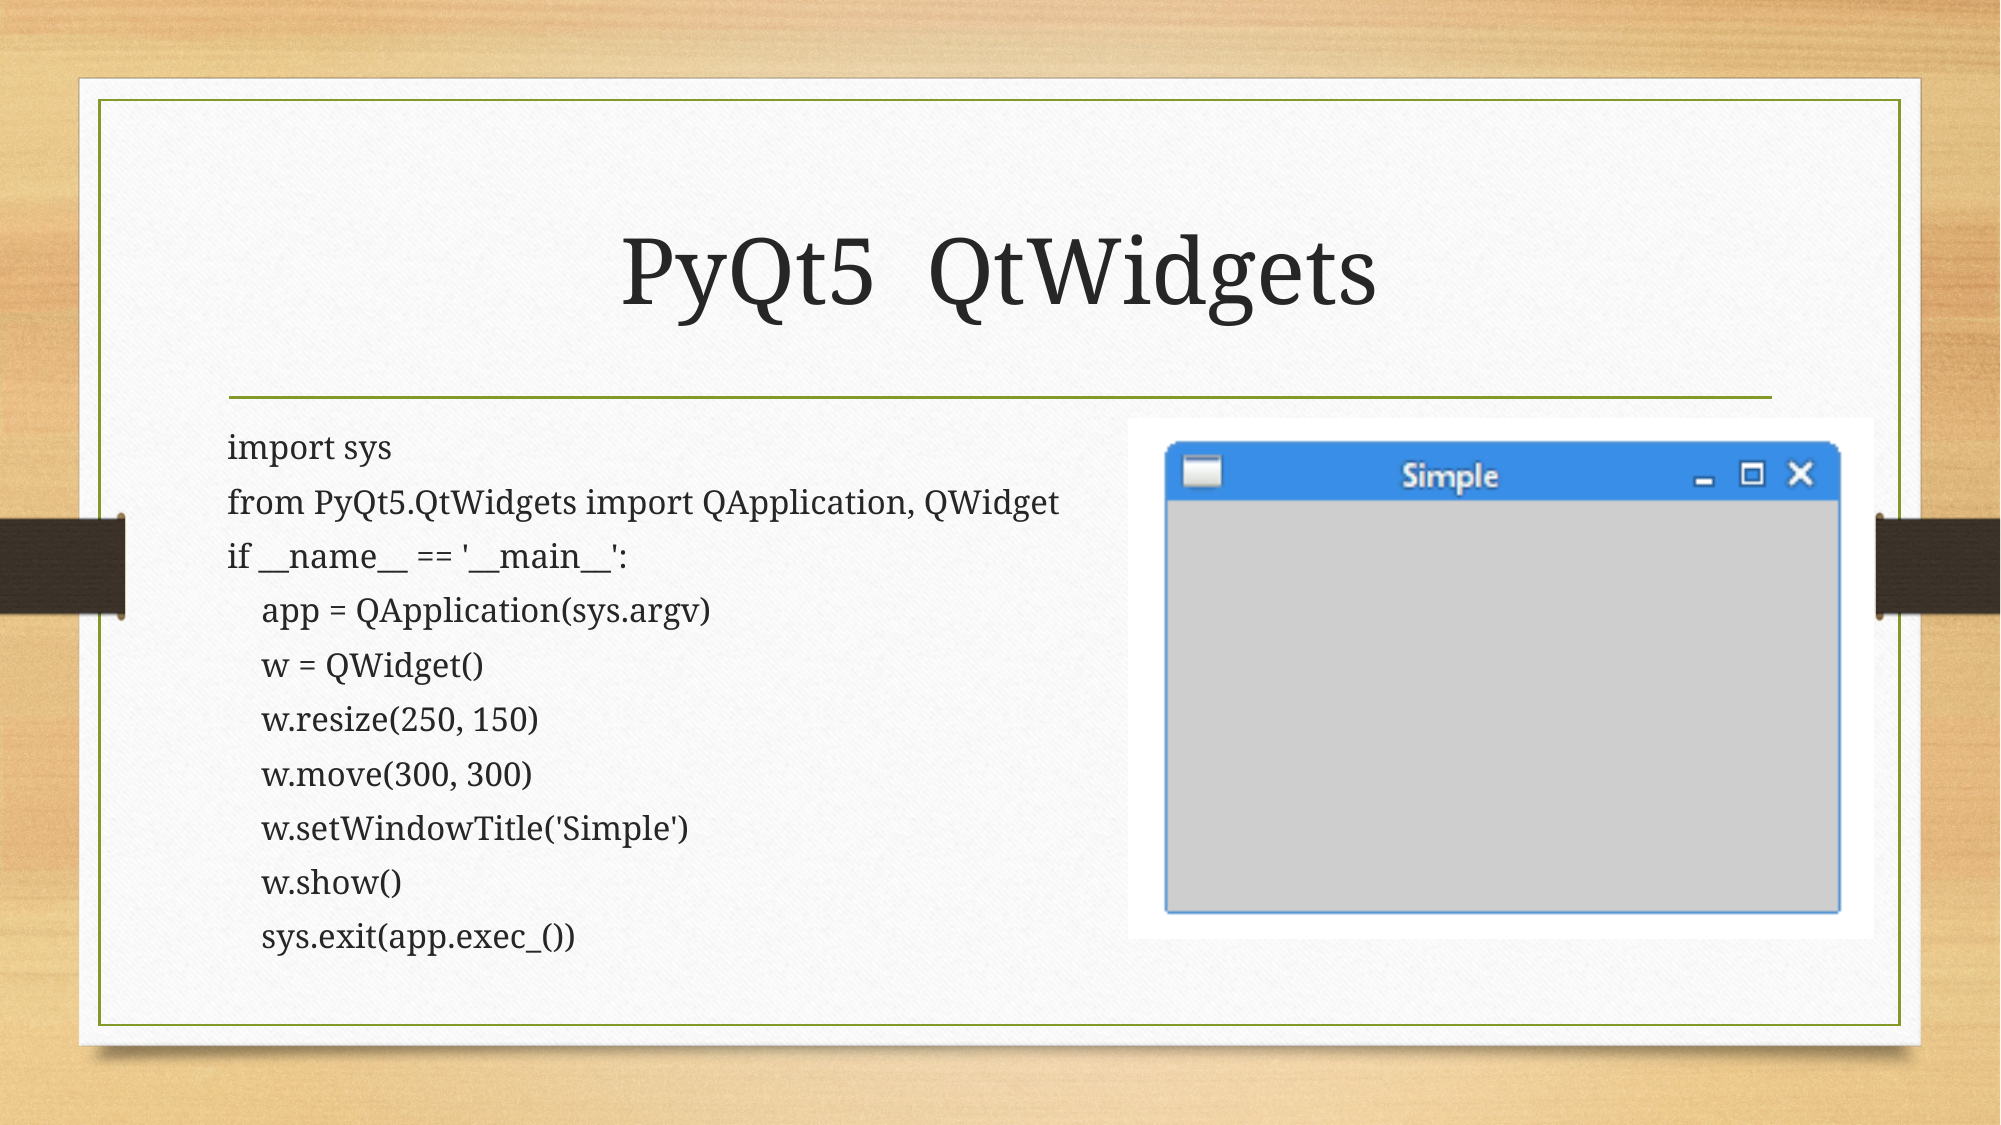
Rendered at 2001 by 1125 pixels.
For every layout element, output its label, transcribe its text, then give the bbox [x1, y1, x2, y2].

list import sys from PyQt5.QtWidgets import QApplication, QWidget if __name__ == '__main__': app = QApplication(sys.argv) w = QWidget() w.resize(250, 150) w.move(300, 300) w.setWindowTitle('Simple') w.show() sys.exit(app.exec_()) [212, 419, 1788, 964]
title PyQt5 QtWidgets [212, 161, 1788, 375]
picture [0, 0, 2001, 1125]
